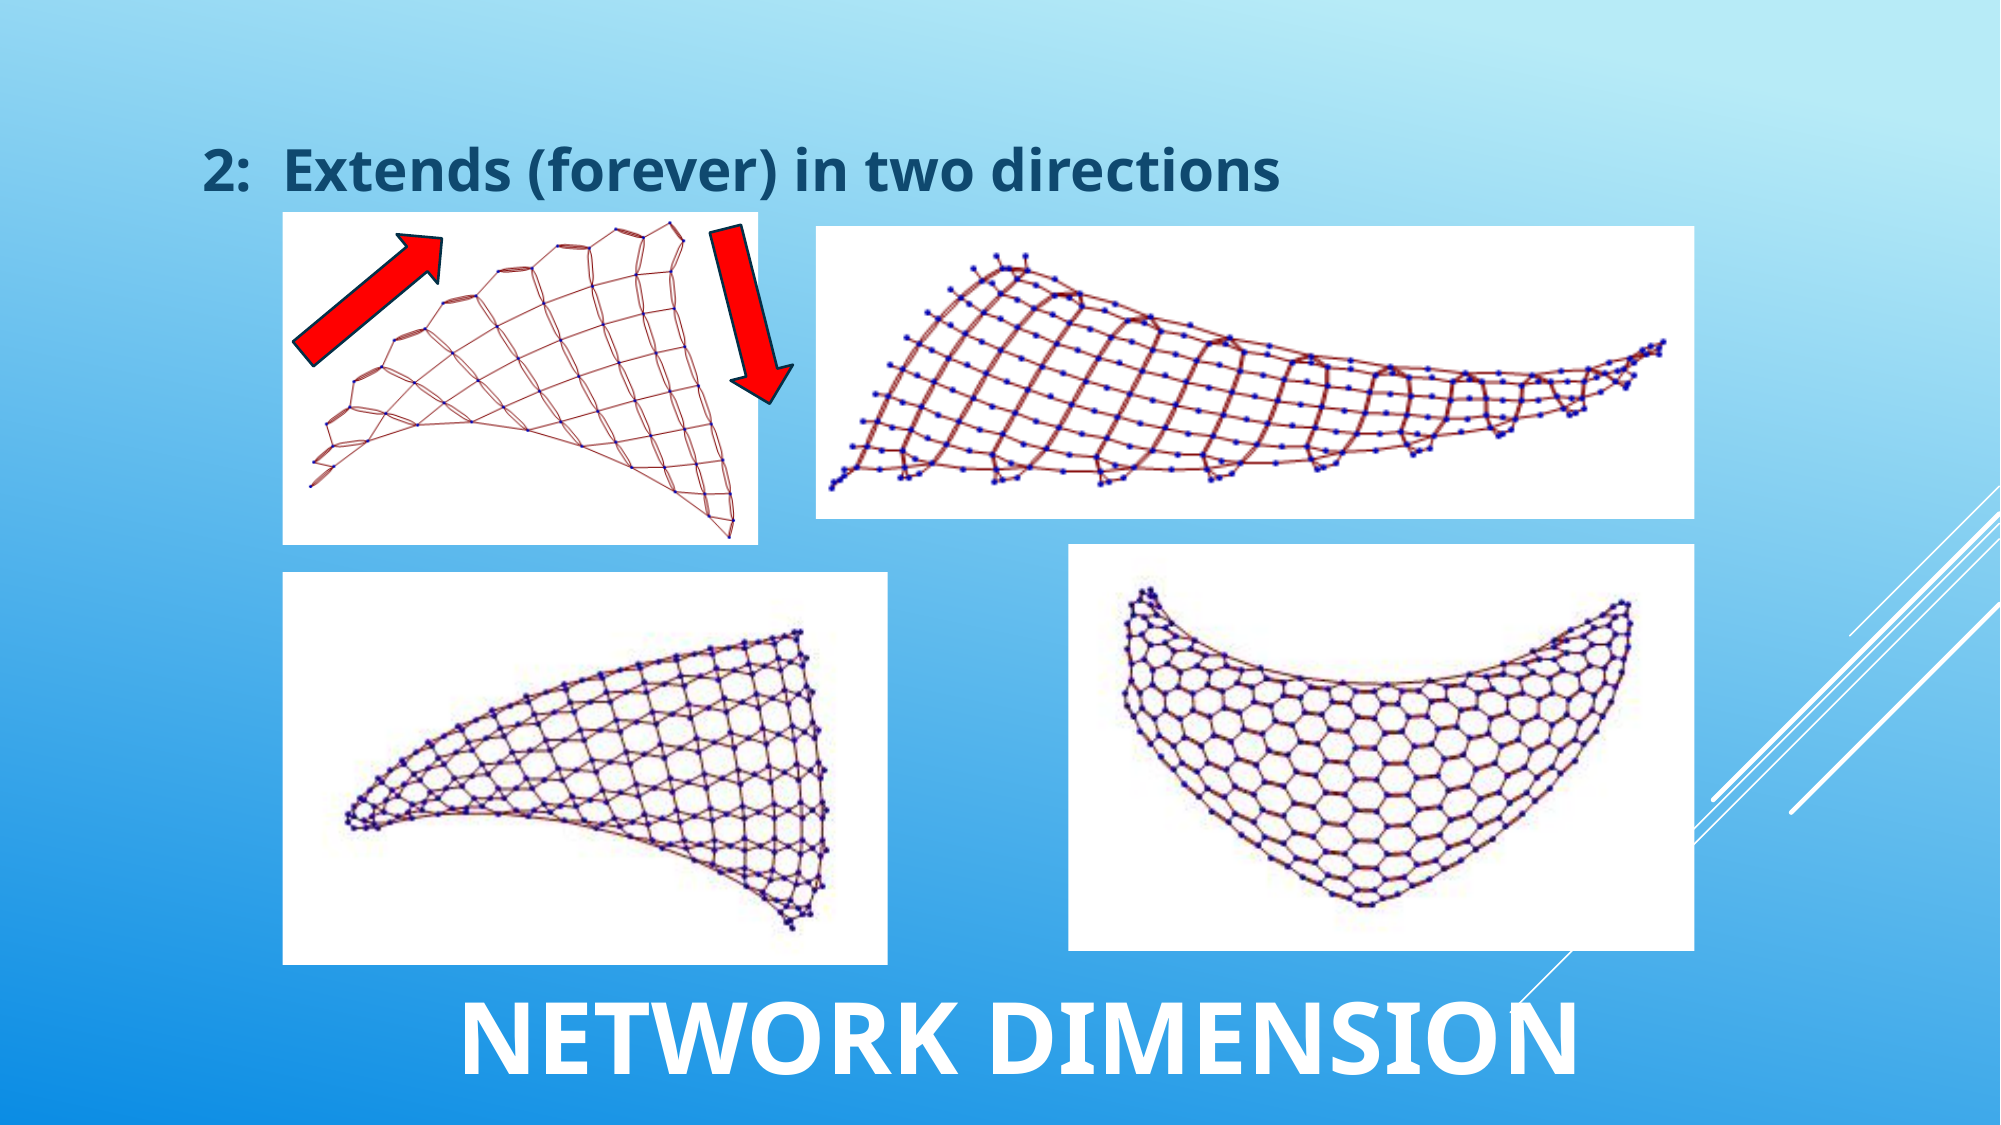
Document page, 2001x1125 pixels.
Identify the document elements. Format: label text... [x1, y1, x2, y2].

picture [1068, 544, 1695, 951]
text_box [759, 290, 795, 405]
picture [713, 228, 759, 394]
picture [282, 212, 759, 546]
picture [815, 226, 1695, 519]
picture [282, 571, 888, 965]
title Network dimension [112, 977, 1929, 1092]
list 2: Extends (forever) in two directions [112, 112, 1961, 978]
